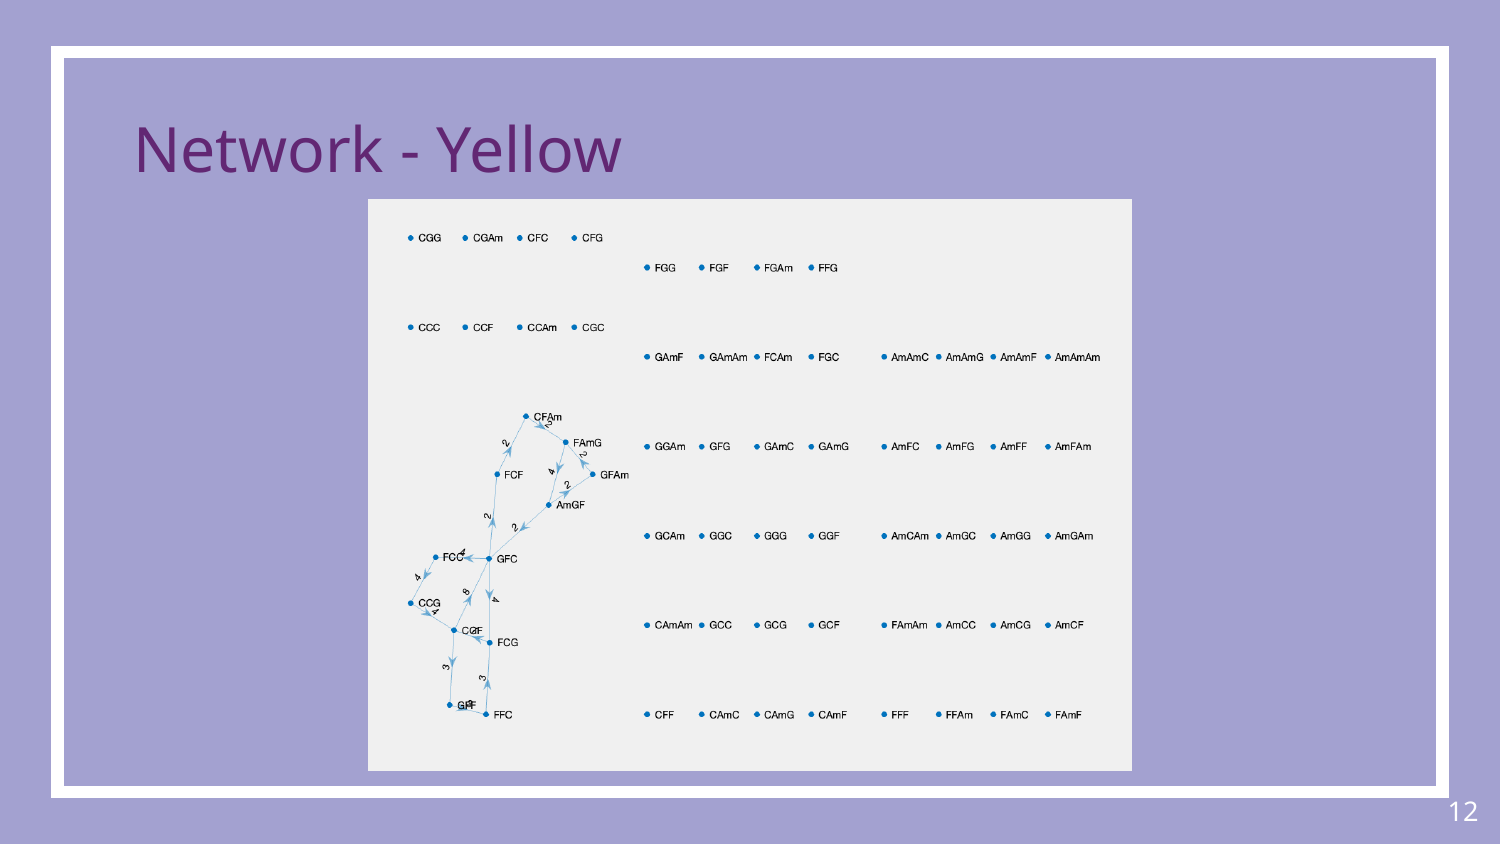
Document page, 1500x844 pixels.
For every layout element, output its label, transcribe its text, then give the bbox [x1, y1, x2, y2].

slide_number ‹#› [1403, 779, 1494, 844]
picture [368, 199, 1132, 771]
title Network - Yellow [118, 99, 1382, 200]
